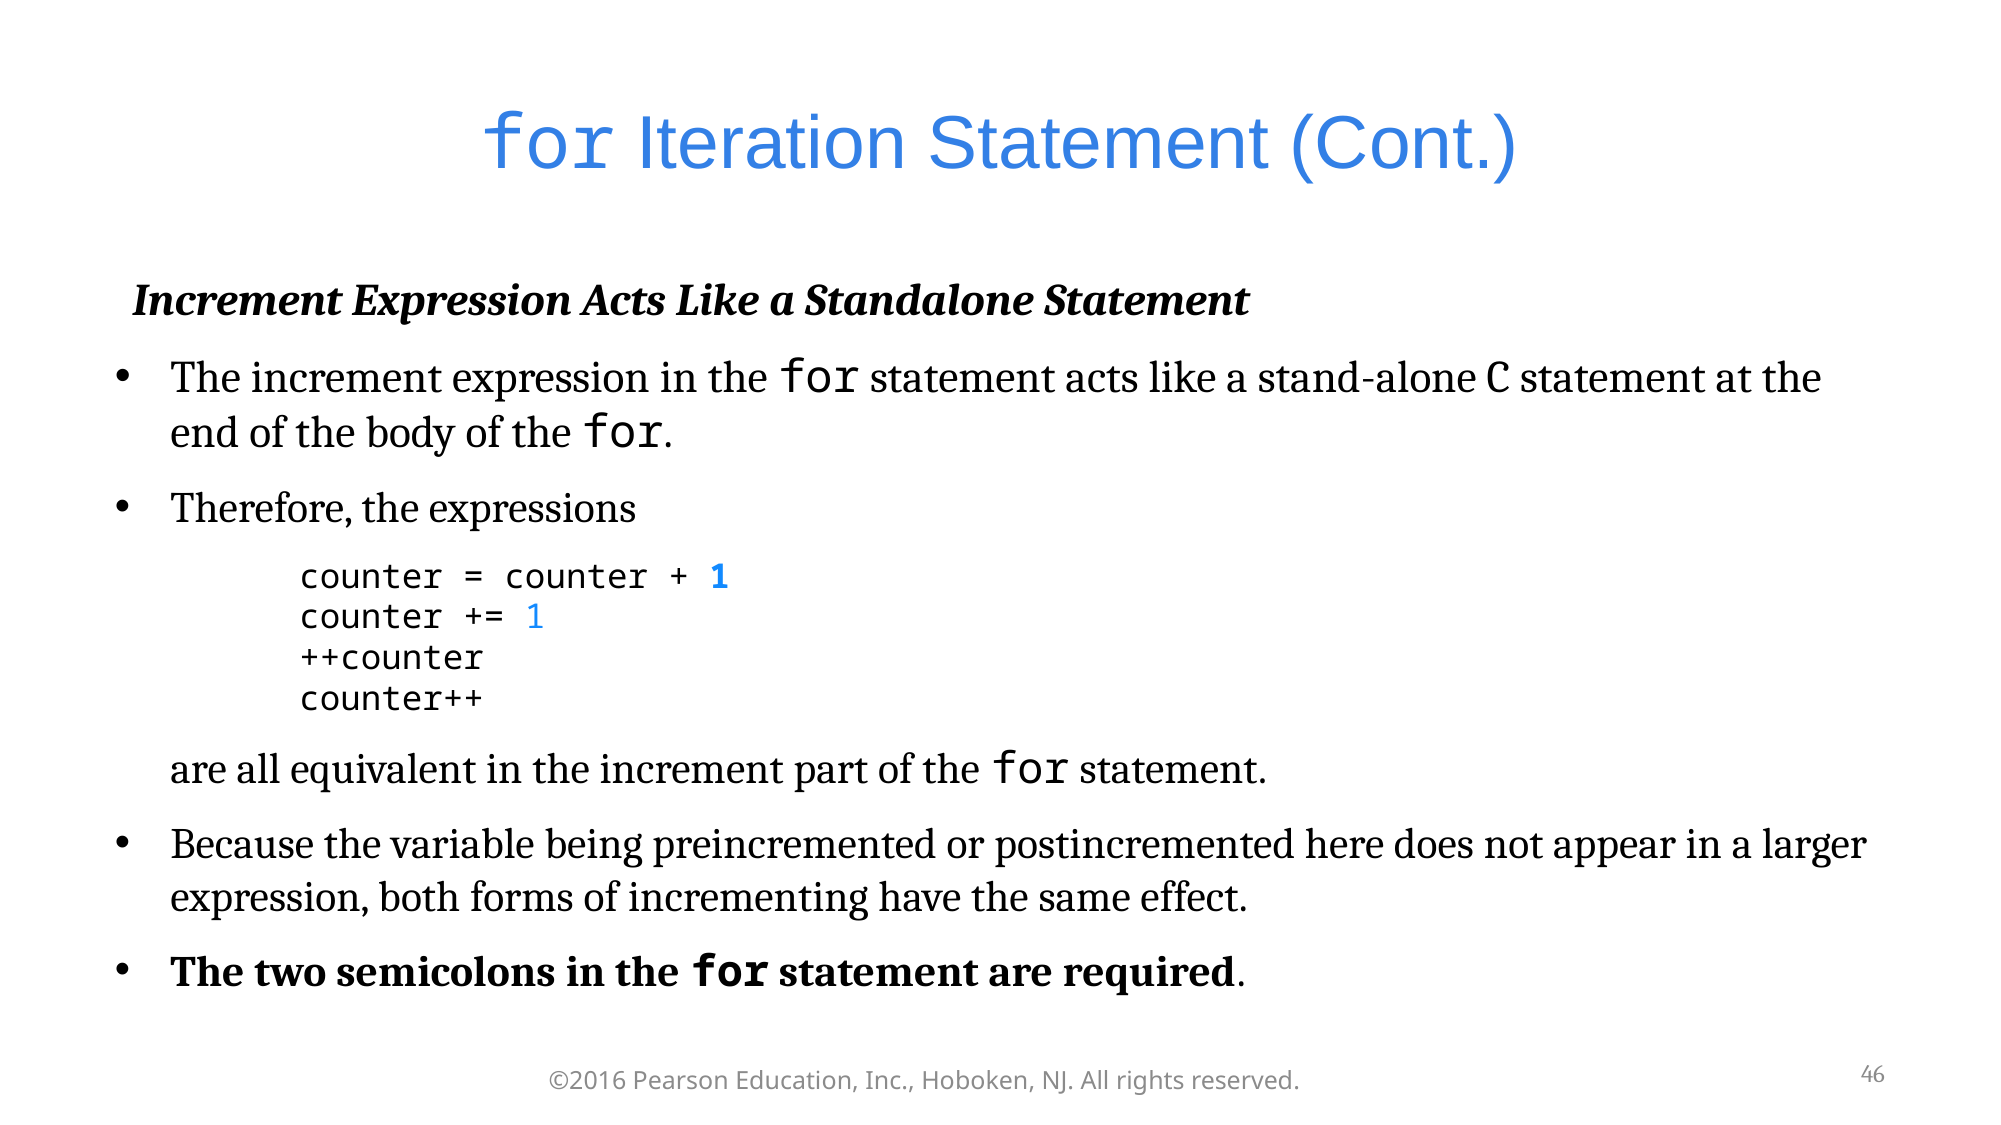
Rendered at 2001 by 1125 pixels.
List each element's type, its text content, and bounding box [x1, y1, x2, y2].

footer ©2016 Pearson Education, Inc., Hoboken, NJ. All rights reserved. [383, 1050, 1467, 1110]
list Increment Expression Acts Like a Standalone Statement The increment expression in the for statement acts like a stand-alone C statement at the end of the body of the for. Therefore, the expressions counter = counter + 1 counter += 1 ++counter counter++ are all equivalent in the increment part of the for statement. Because the variable being preincremented or postincremented here does not appear in a larger expression, both forms of incrementing have the same effect. The two semicolons in the for statement are required. [99, 262, 1900, 1005]
slide_number 46 [1433, 1042, 1900, 1103]
title for Iteration Statement (Cont.) [99, 45, 1900, 233]
